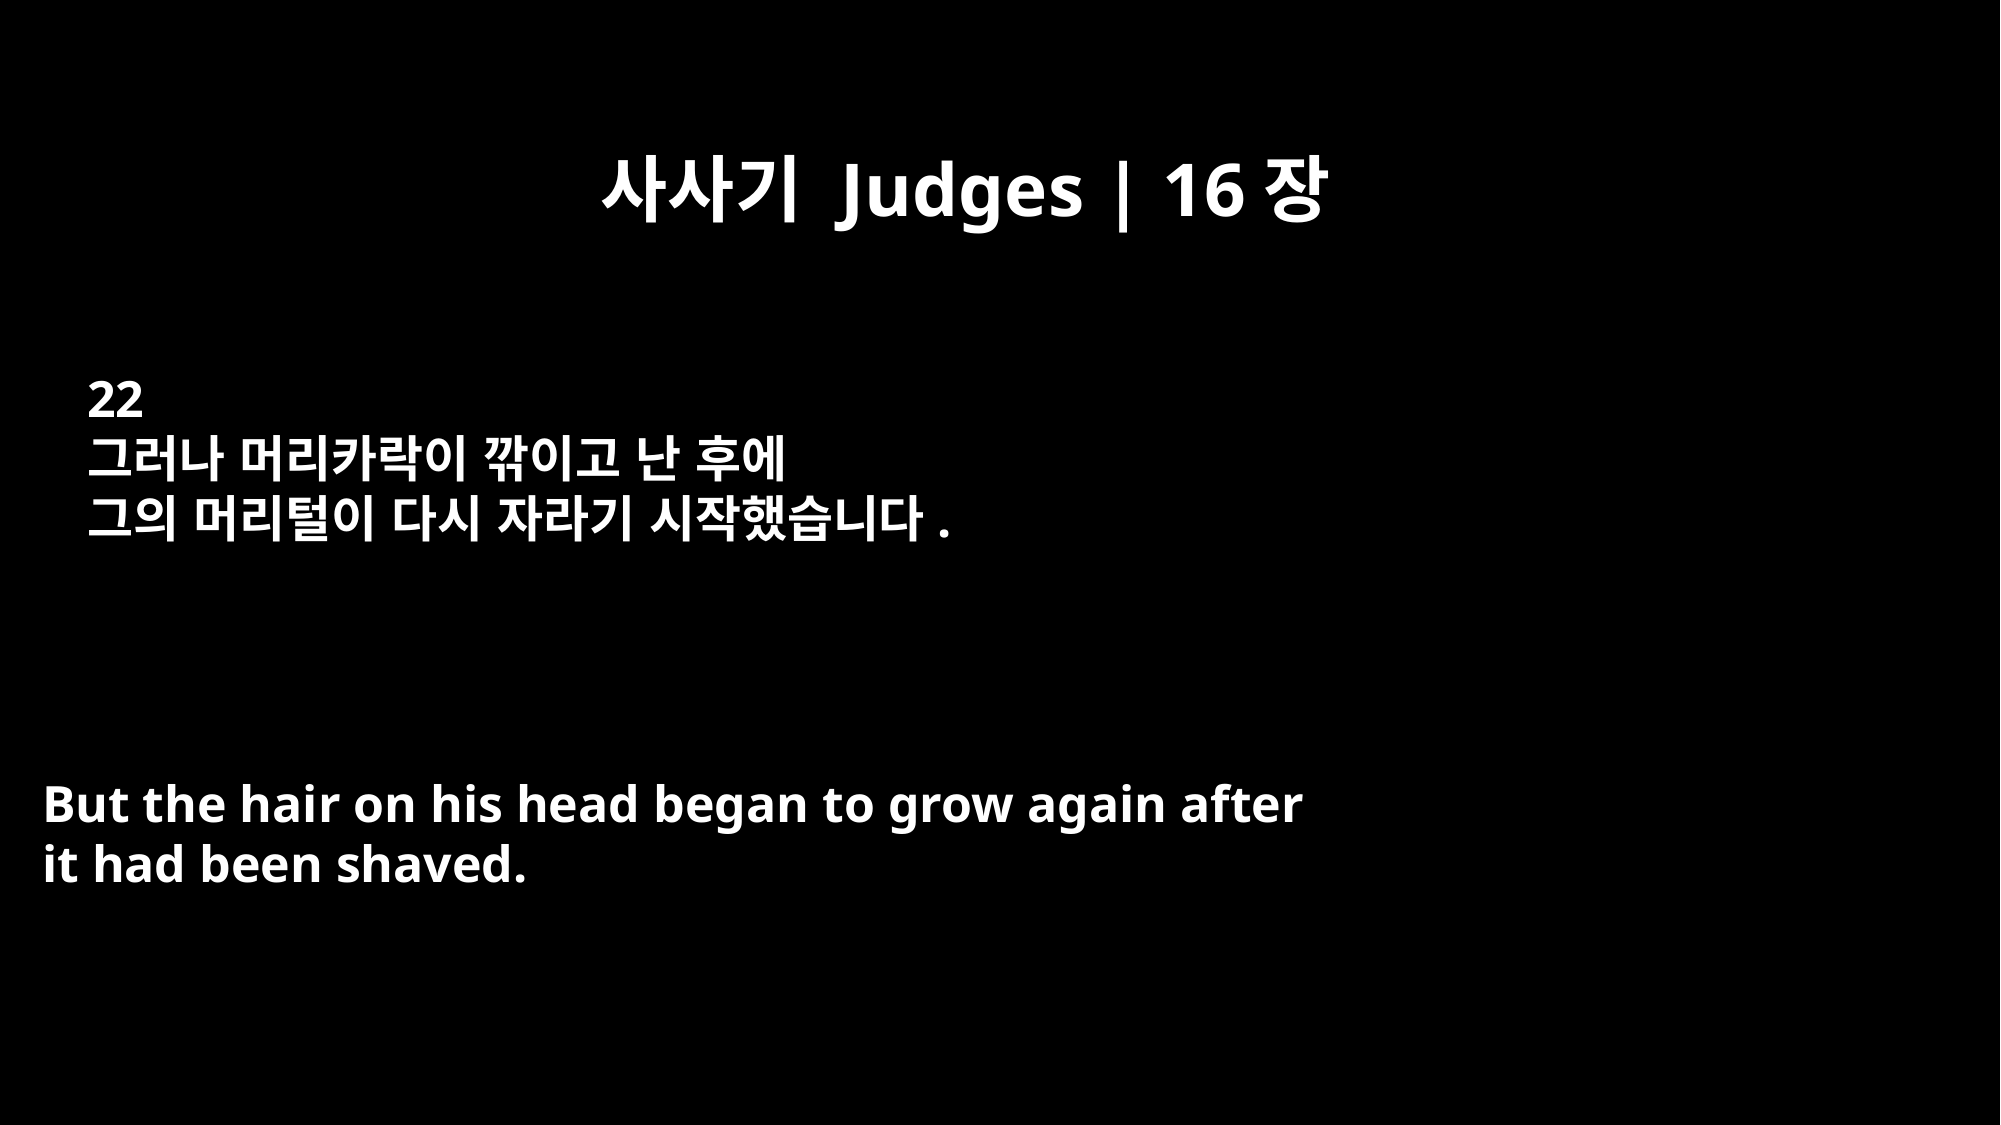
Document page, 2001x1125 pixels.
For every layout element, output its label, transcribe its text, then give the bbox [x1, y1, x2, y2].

text_box But the hair on his head began to grow again after it had been shaved. [27, 764, 1320, 900]
text_box 사사기 Judges | 16장 [585, 136, 1347, 239]
text_box 22 그러나 머리카락이 깎이고 난 후에 그의 머리털이 다시 자라기 시작했습니다. [72, 359, 967, 555]
